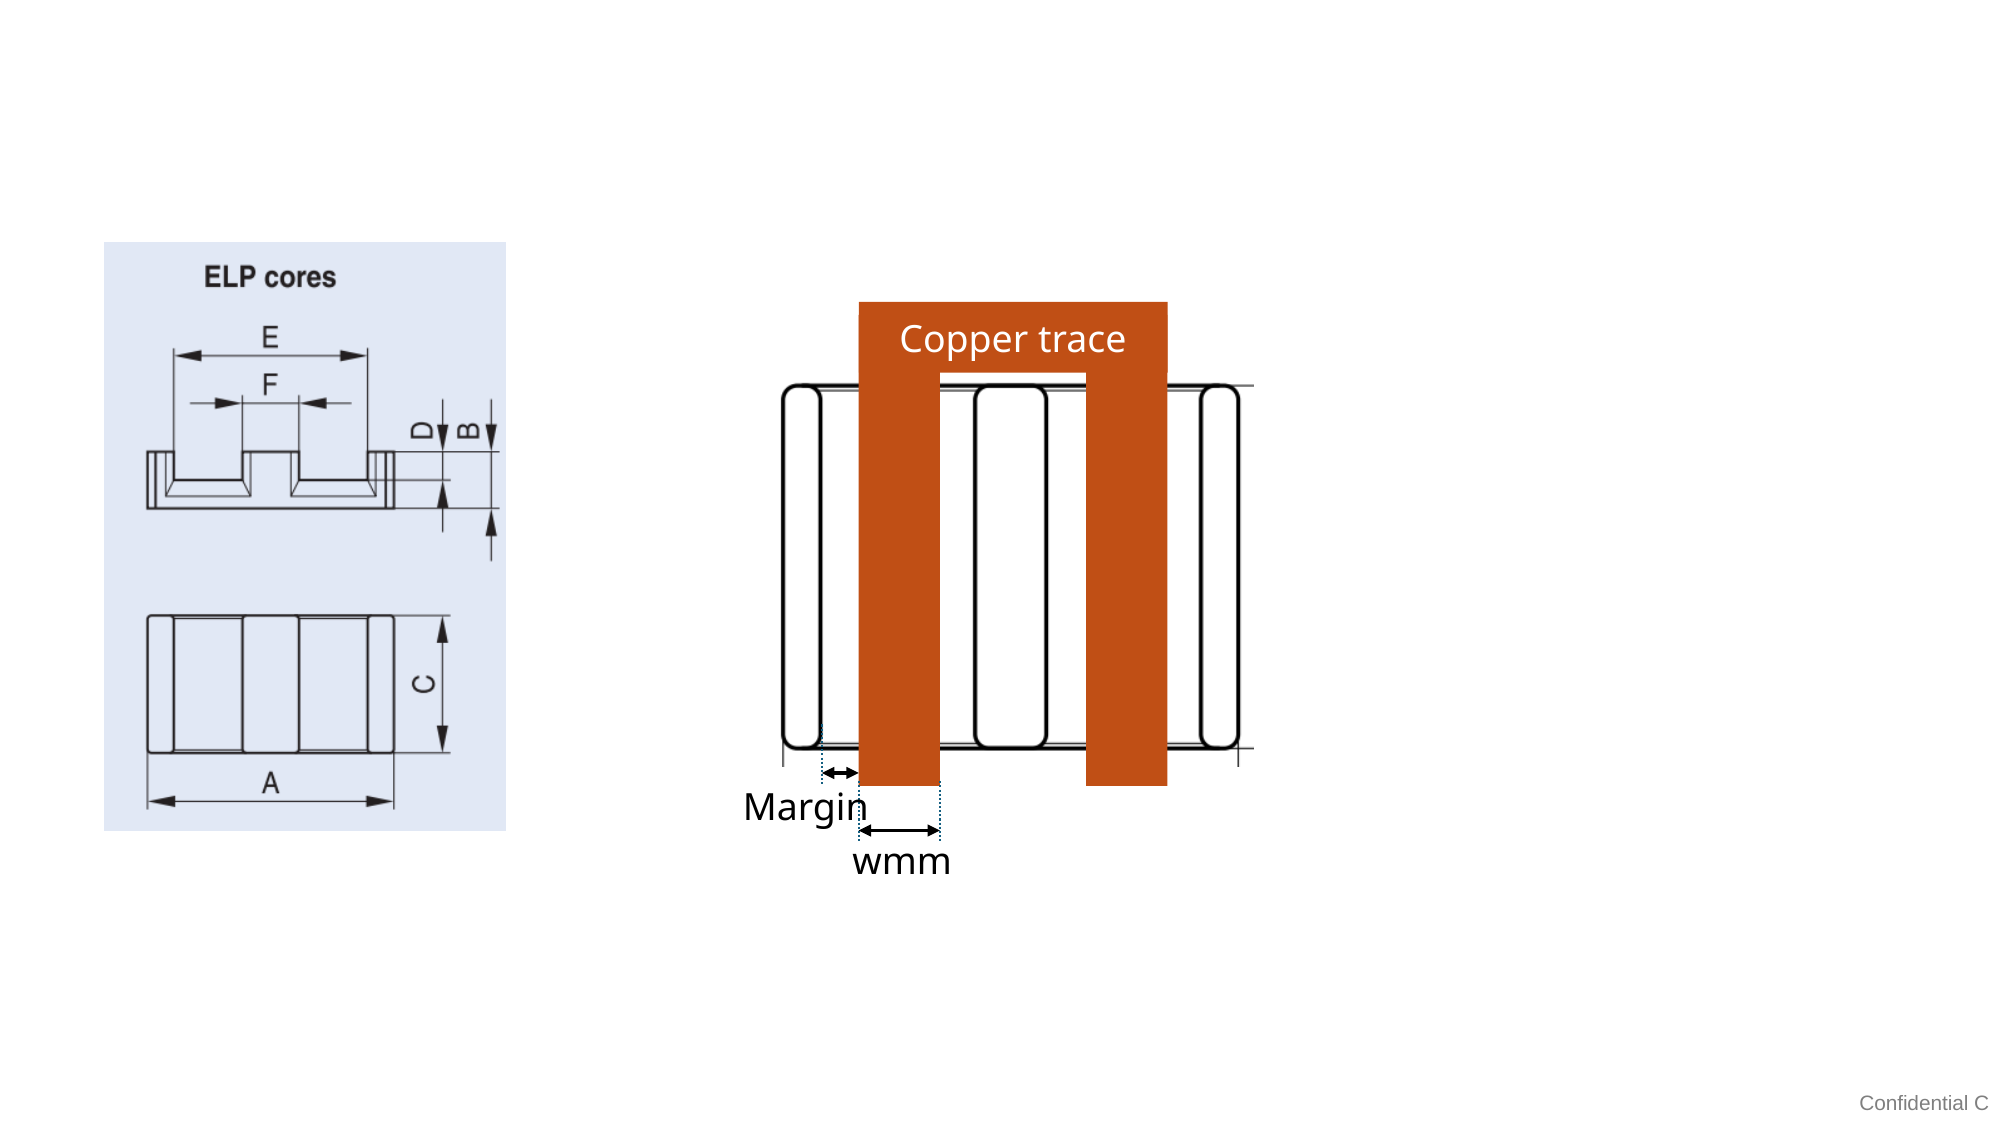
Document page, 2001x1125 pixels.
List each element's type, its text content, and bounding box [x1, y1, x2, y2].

picture [746, 358, 1254, 767]
text_box Margin [728, 775, 919, 836]
text_box wmm [837, 829, 967, 890]
text_box [857, 767, 941, 787]
text_box Copper trace [857, 300, 1169, 358]
text_box [1085, 767, 1169, 787]
picture [103, 242, 507, 831]
